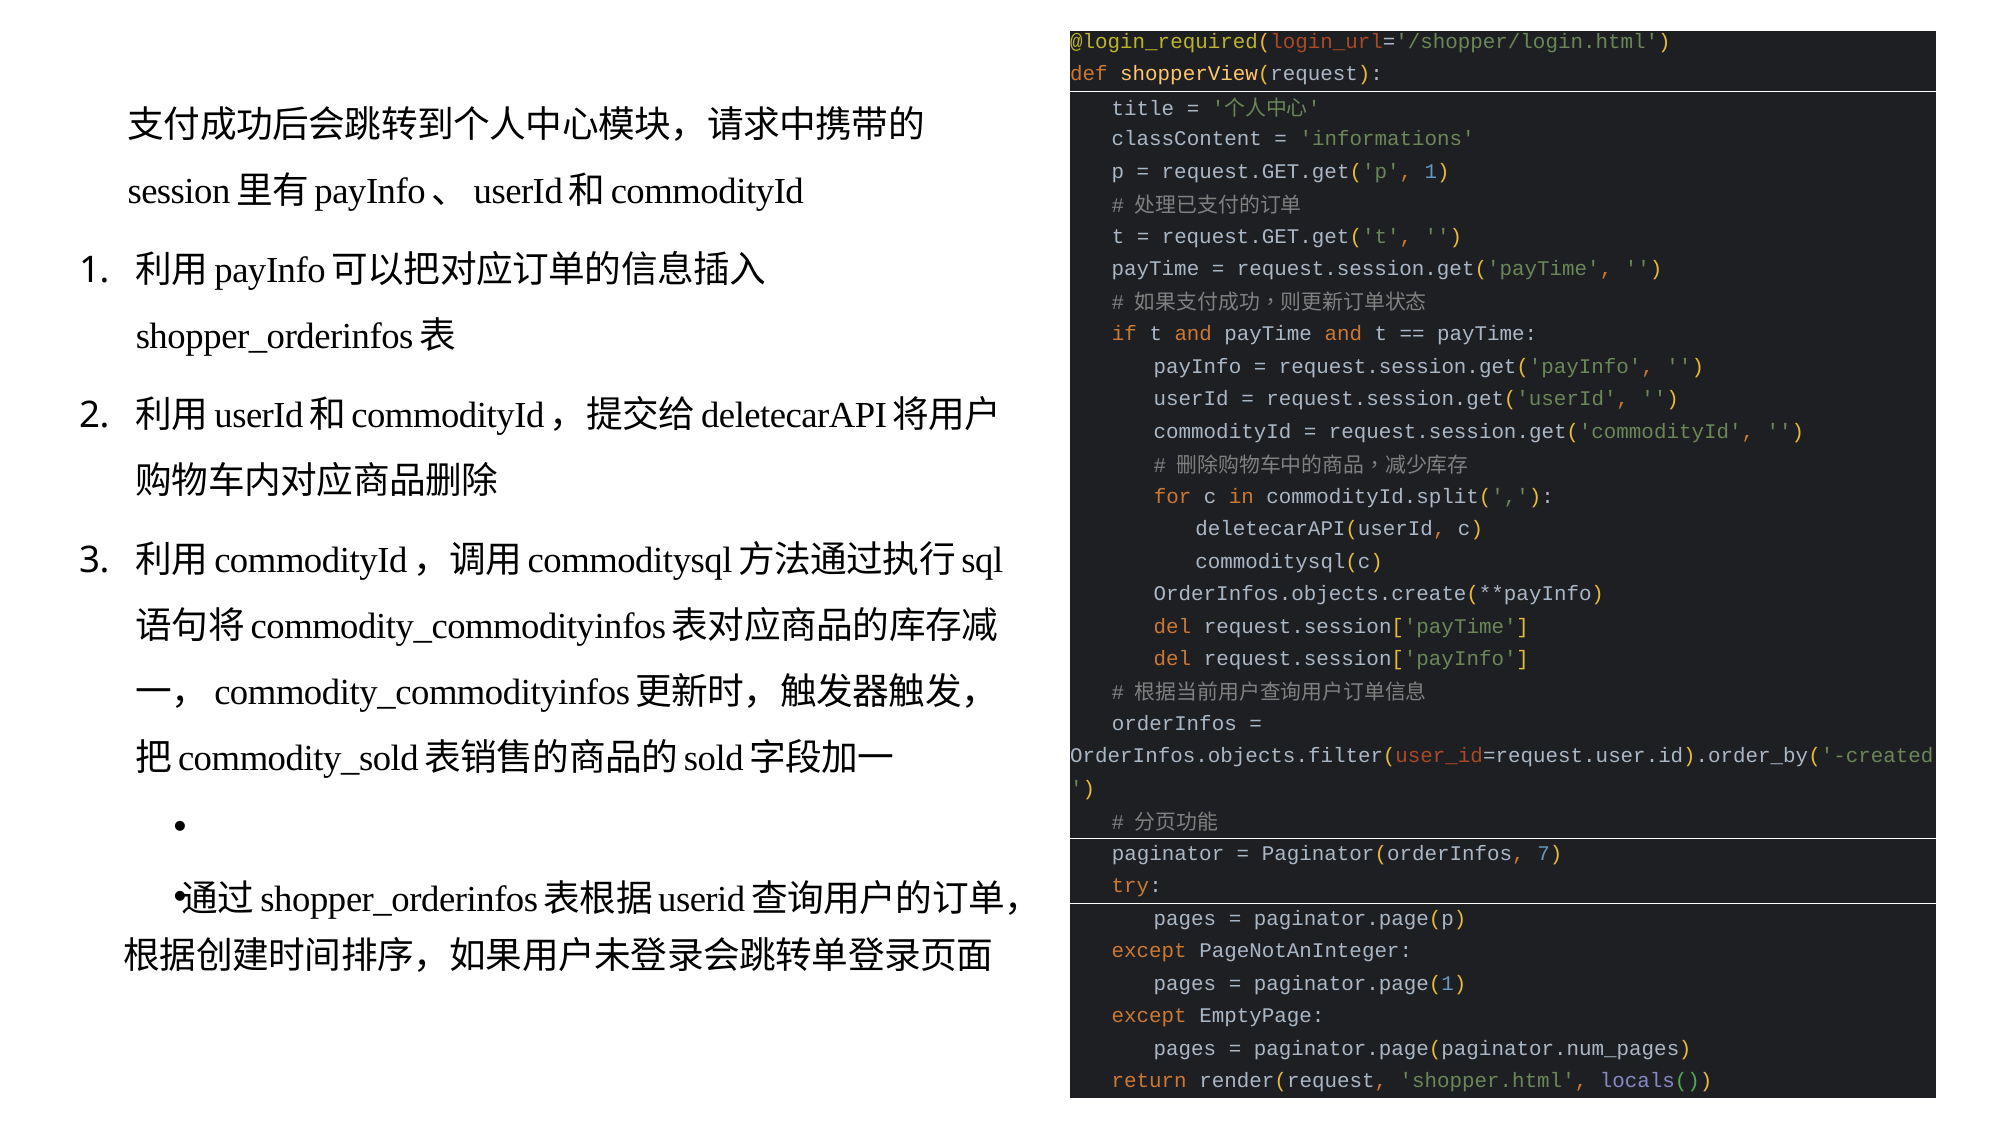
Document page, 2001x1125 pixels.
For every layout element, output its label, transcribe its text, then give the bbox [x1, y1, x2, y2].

list 支付成功后会跳转到个人中心模块，请求中携带的session里有payInfo、userId和commodityId 利用payInfo可以把对应订单的信息插入shopper_orderinfos表 利用userId和commodityId，提交给deletecarAPI将用户购物车内对应商品删除 利用commodityId，调用commoditysql方法通过执行sql语句将commodity_commodityinfos表对应商品的库存减一，commodity_commodityinfos更新时，触发器触发，把commodity_sold表销售的商品的sold字段加一 通过shopper_orderinfos表根据userid查询用户的订单，根据创建时间排序，如果用户未登录会跳转单登录页面 [64, 71, 1033, 1042]
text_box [1070, 26, 1936, 1099]
